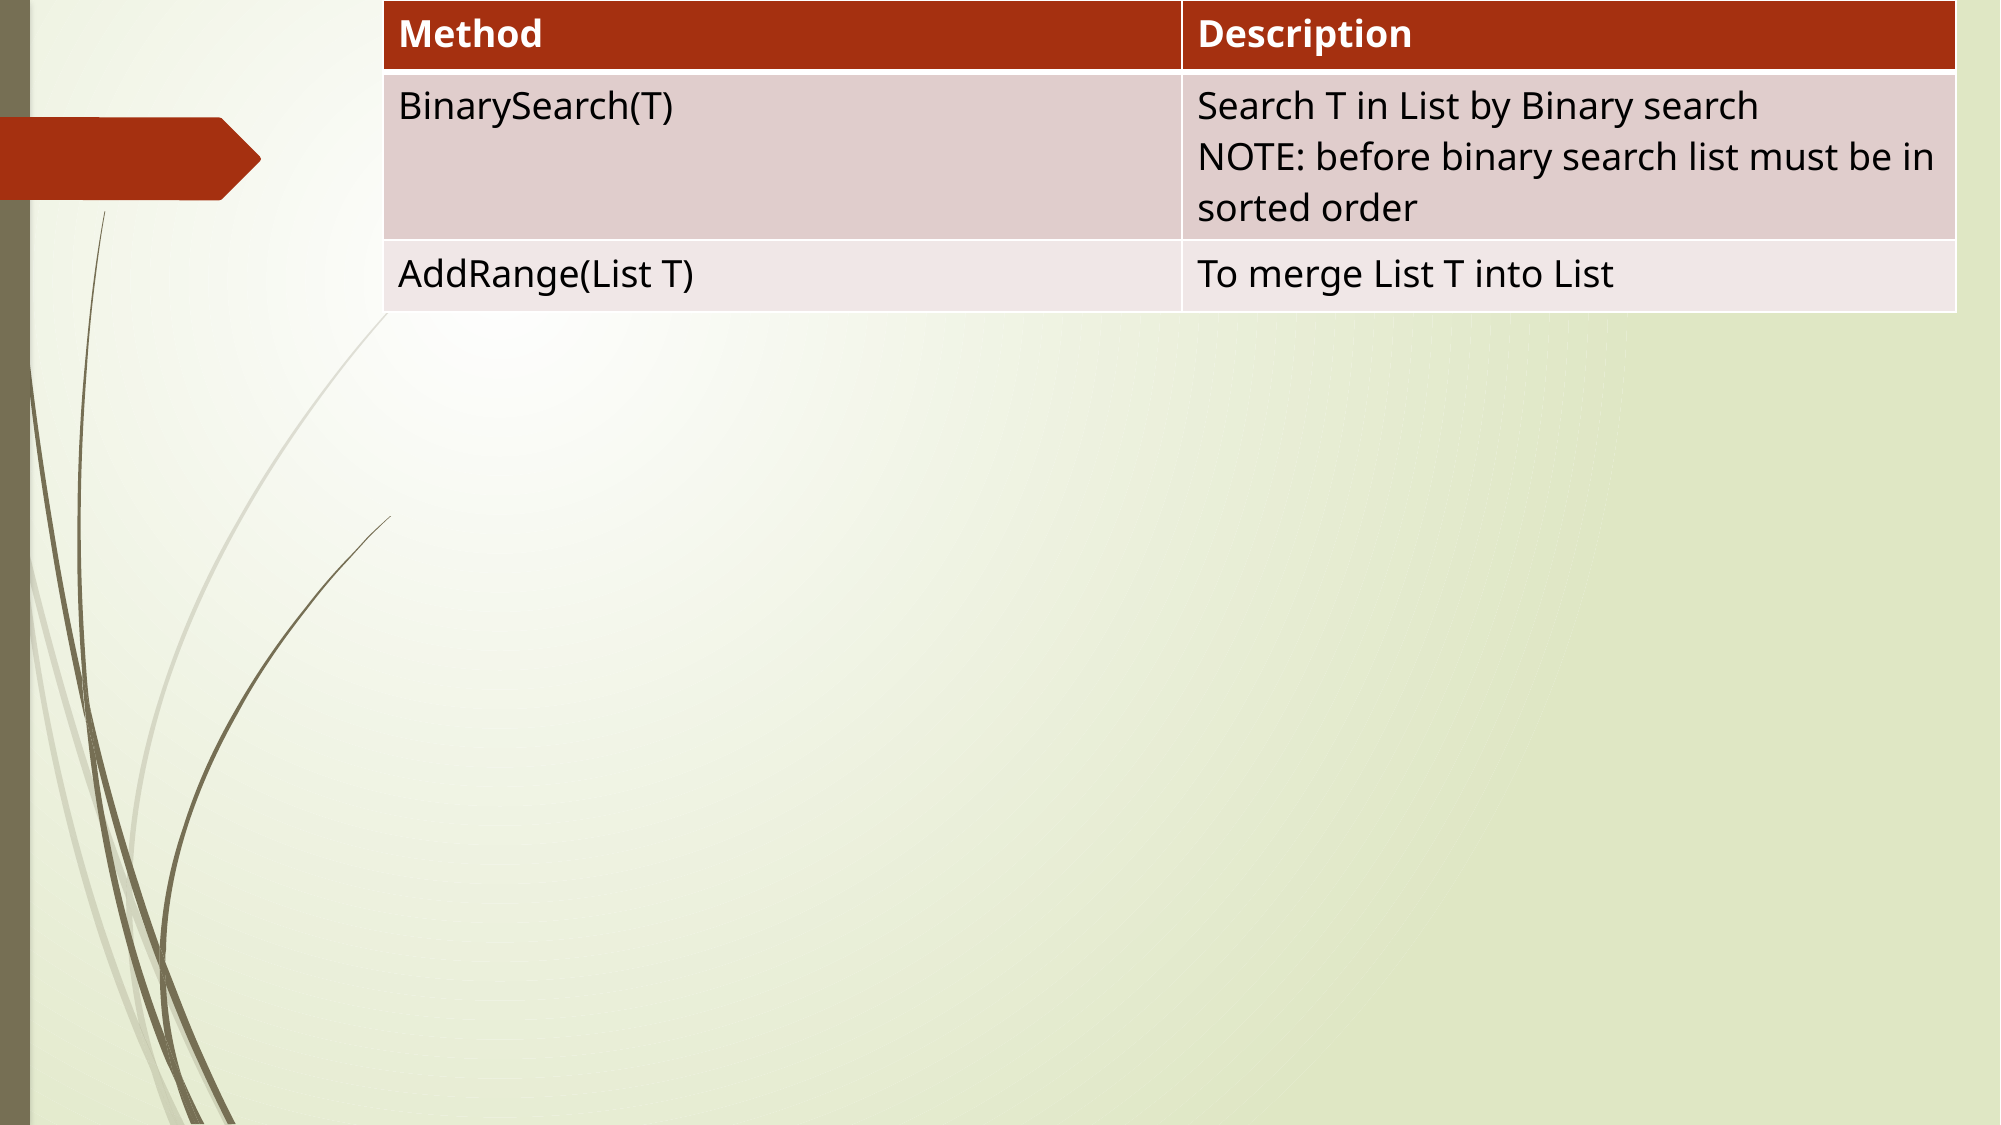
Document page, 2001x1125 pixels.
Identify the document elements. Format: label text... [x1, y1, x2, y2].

table_cell To merge List T into List [1183, 241, 1955, 311]
table_cell Search T in List by Binary search NOTE: before binary search list must be in sorted order [1183, 75, 1955, 239]
table_cell BinarySearch(T) [384, 75, 1181, 239]
table_cell AddRange(List T) [384, 241, 1181, 311]
table_header Description [1183, 1, 1955, 69]
table_header Method [384, 1, 1181, 69]
